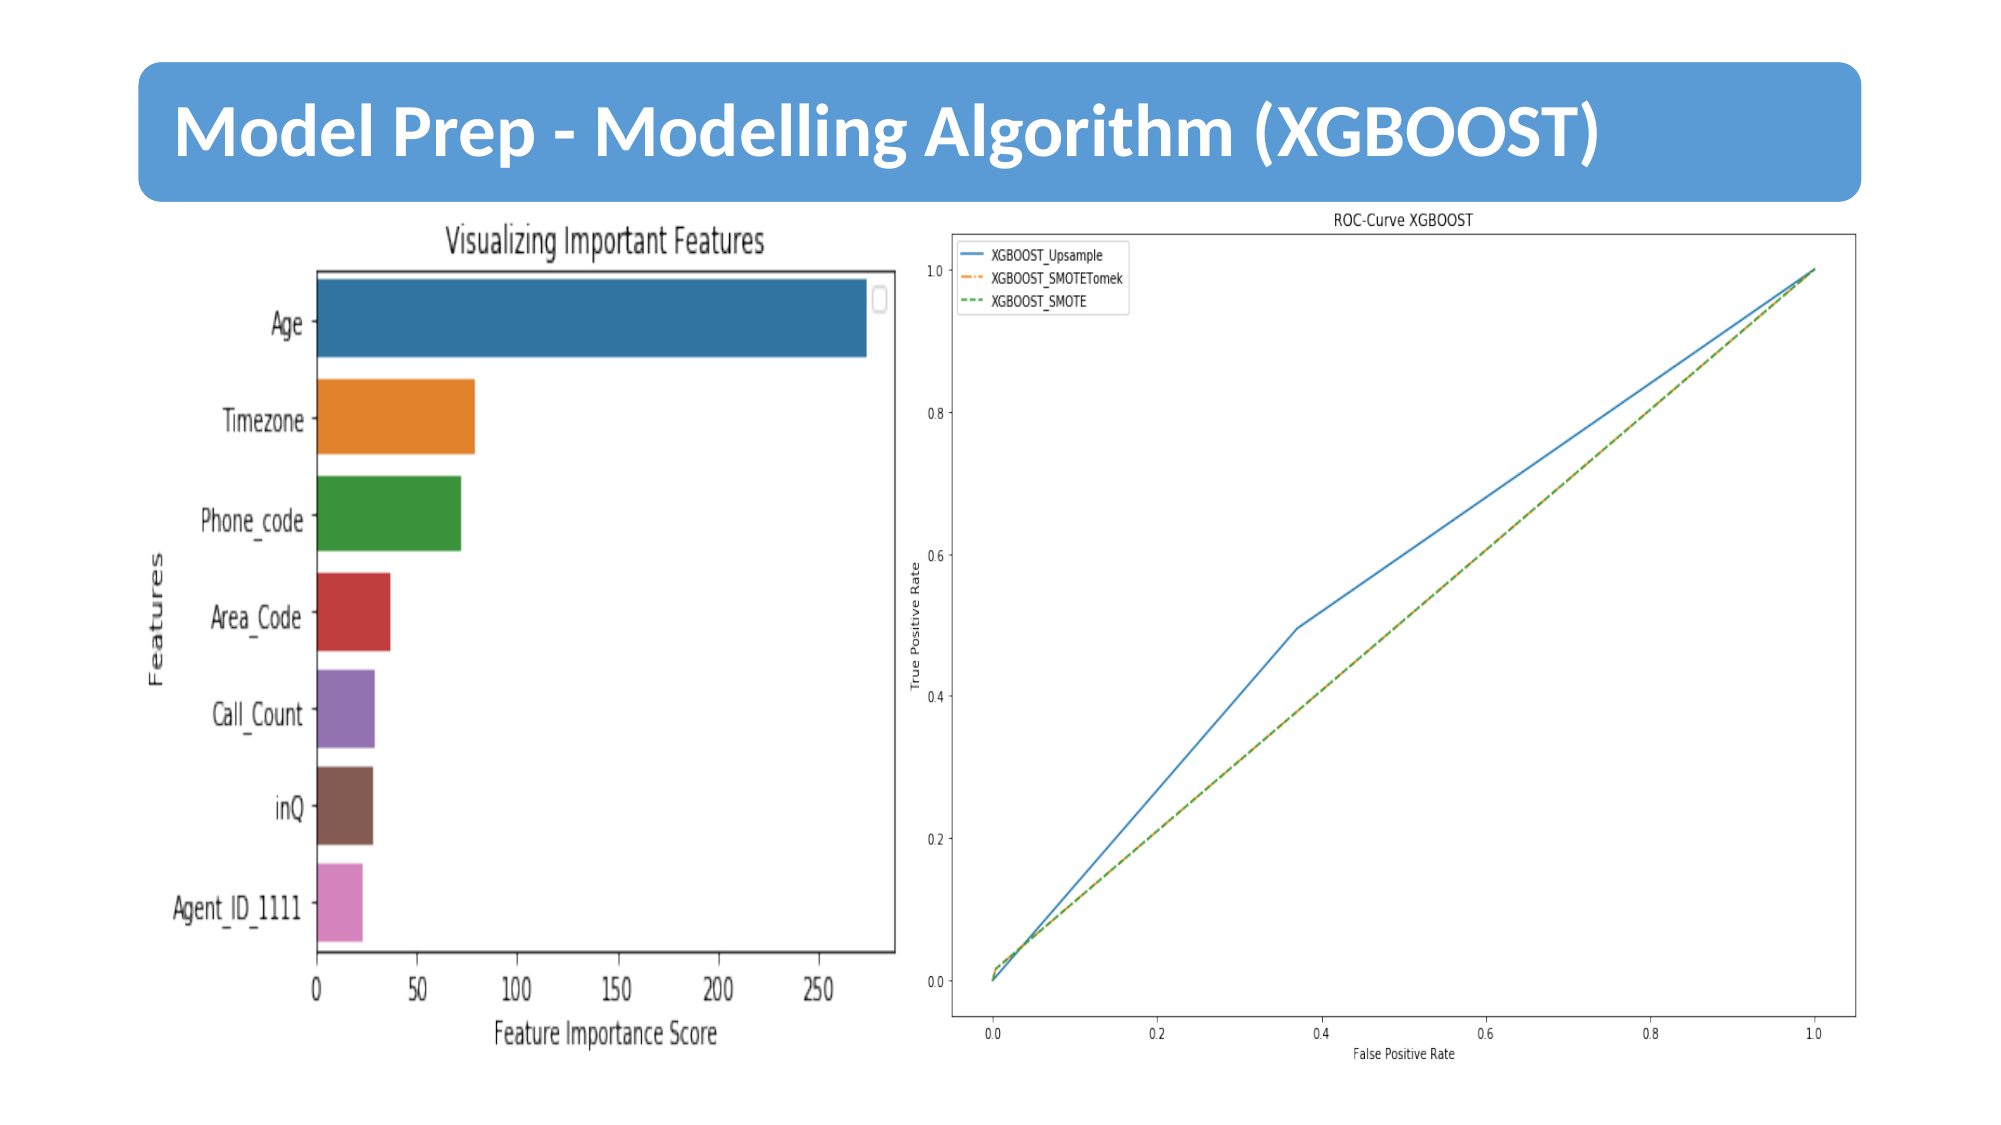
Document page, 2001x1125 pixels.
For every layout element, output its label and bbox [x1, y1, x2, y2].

picture [904, 202, 1863, 1072]
text_box [137, 59, 1863, 202]
list [137, 202, 904, 1072]
